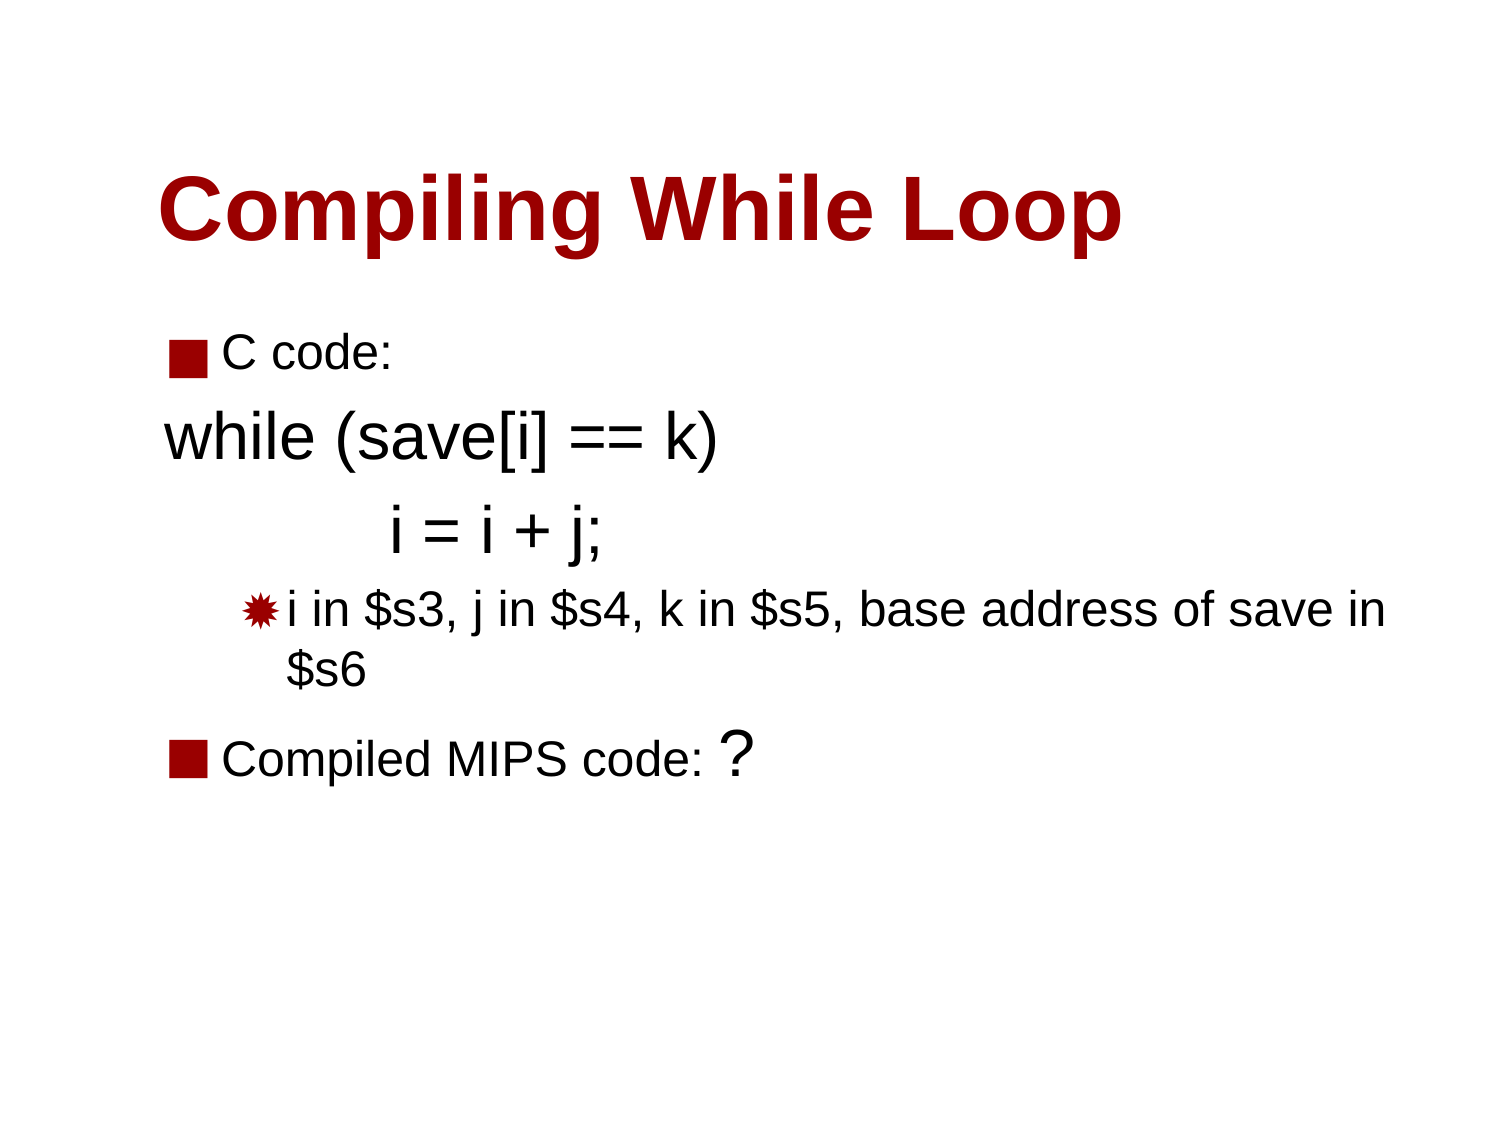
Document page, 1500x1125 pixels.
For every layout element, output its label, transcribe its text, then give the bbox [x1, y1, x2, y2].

list C code: while (save[i] == k) i = i + j; i in $s3, j in $s4, k in $s5, base address of save in $s6 Compiled MIPS code: ? [149, 312, 1481, 1000]
title Compiling While Loop [142, 141, 1482, 267]
